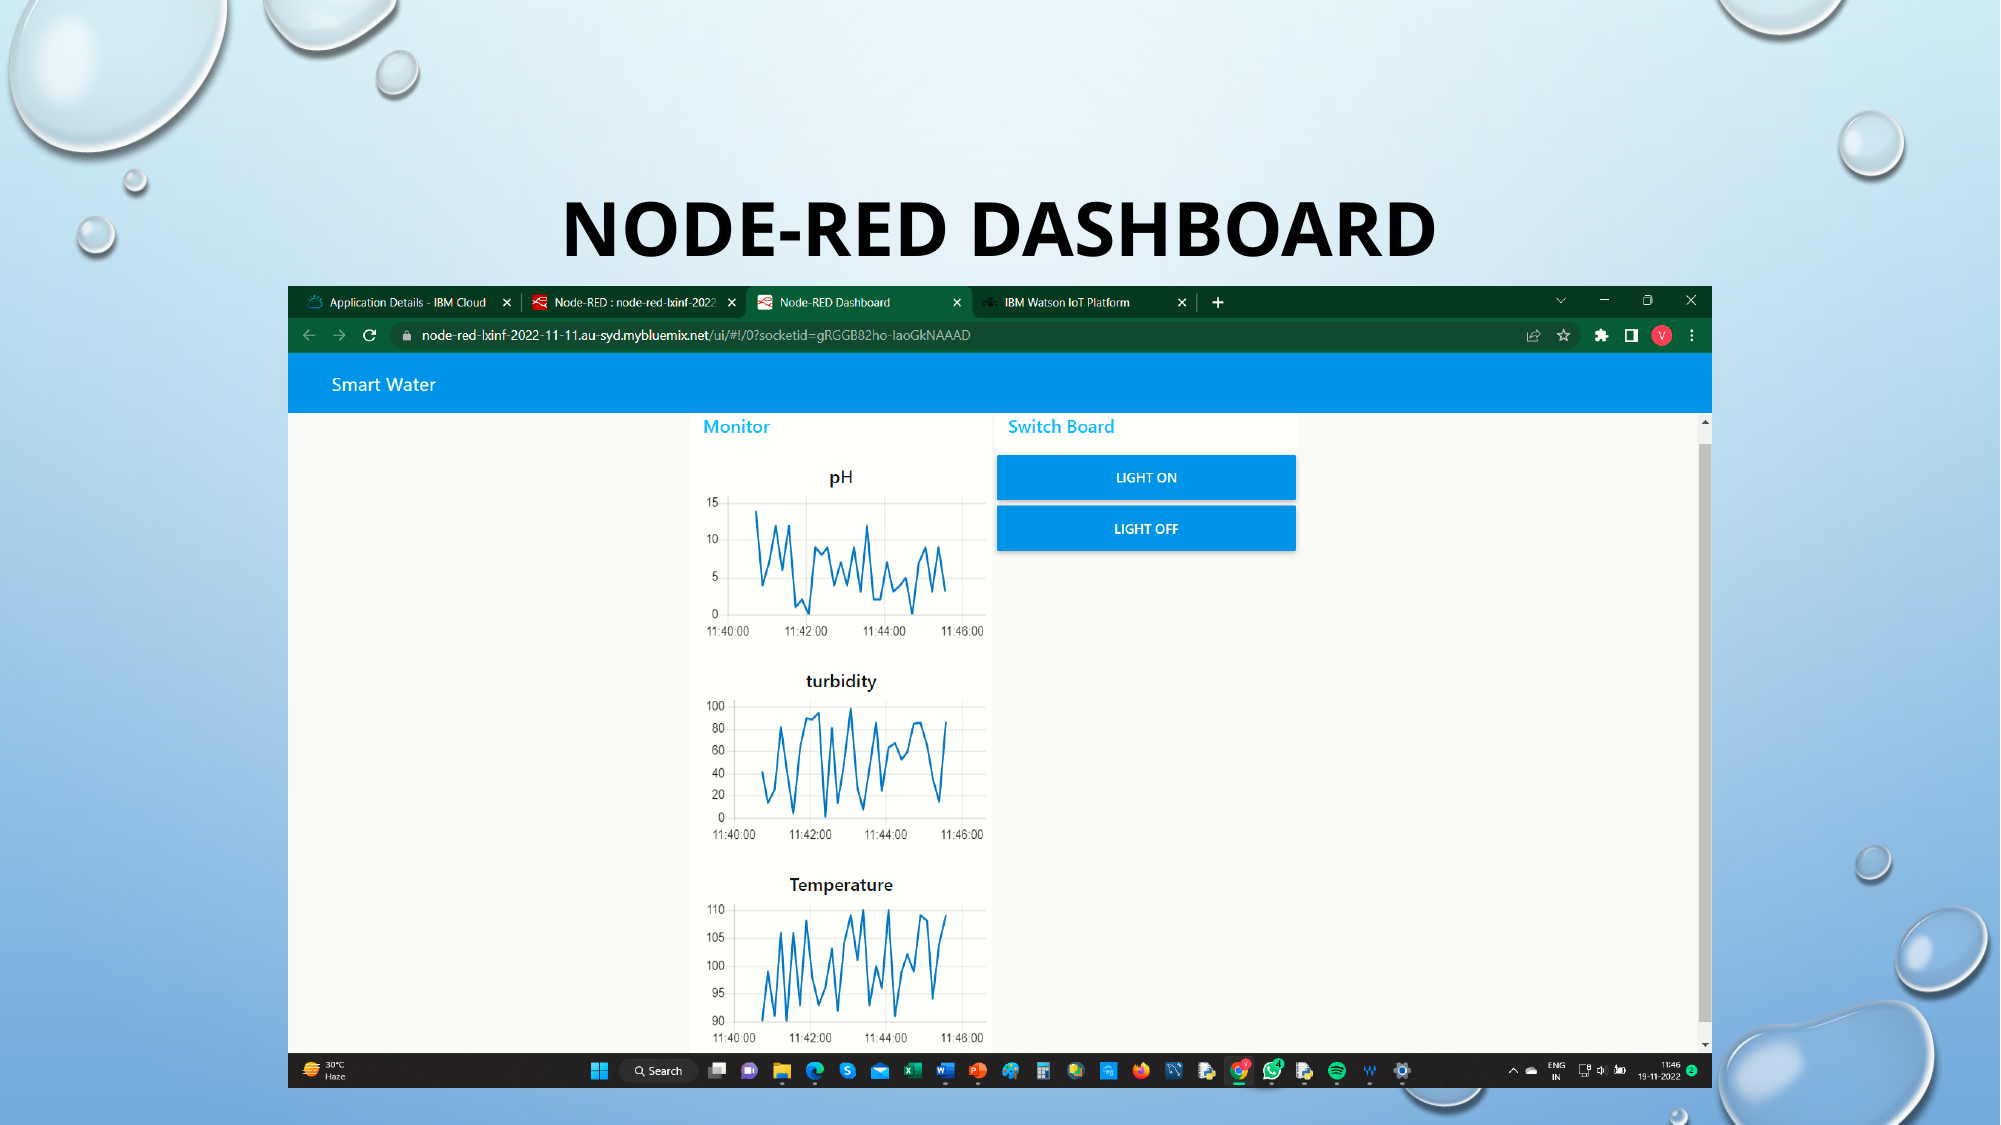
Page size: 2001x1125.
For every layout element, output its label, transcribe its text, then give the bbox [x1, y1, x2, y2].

picture [0, 0, 2000, 1125]
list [287, 286, 1712, 1088]
title Node-red dashboard [149, 101, 1851, 364]
